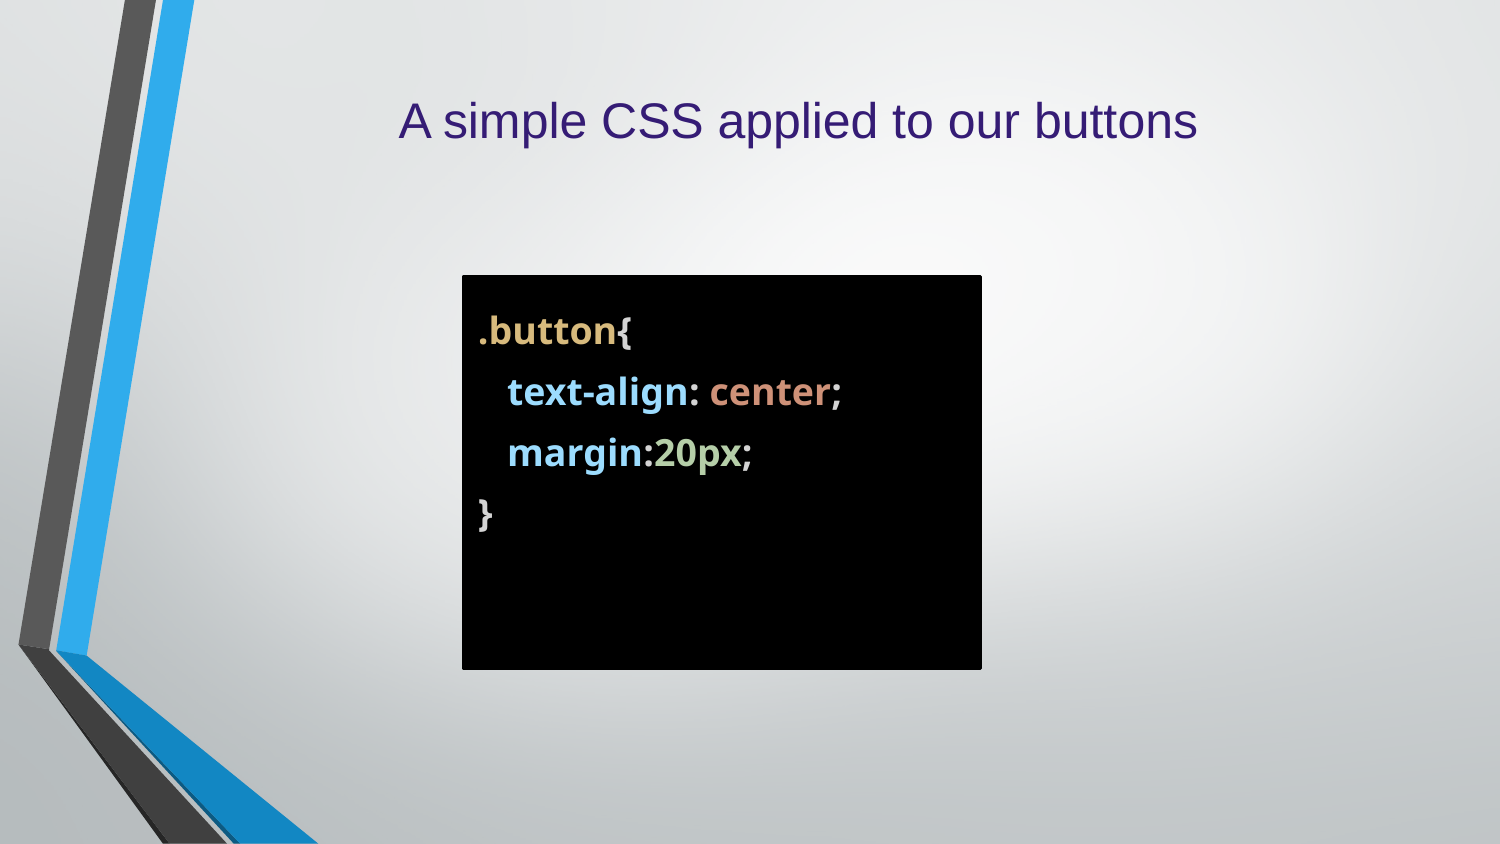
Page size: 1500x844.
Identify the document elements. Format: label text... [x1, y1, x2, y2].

text_box A simple CSS applied to our buttons [383, 73, 1356, 277]
text_box .button{ text-align: center; margin:20px; } [462, 275, 982, 670]
